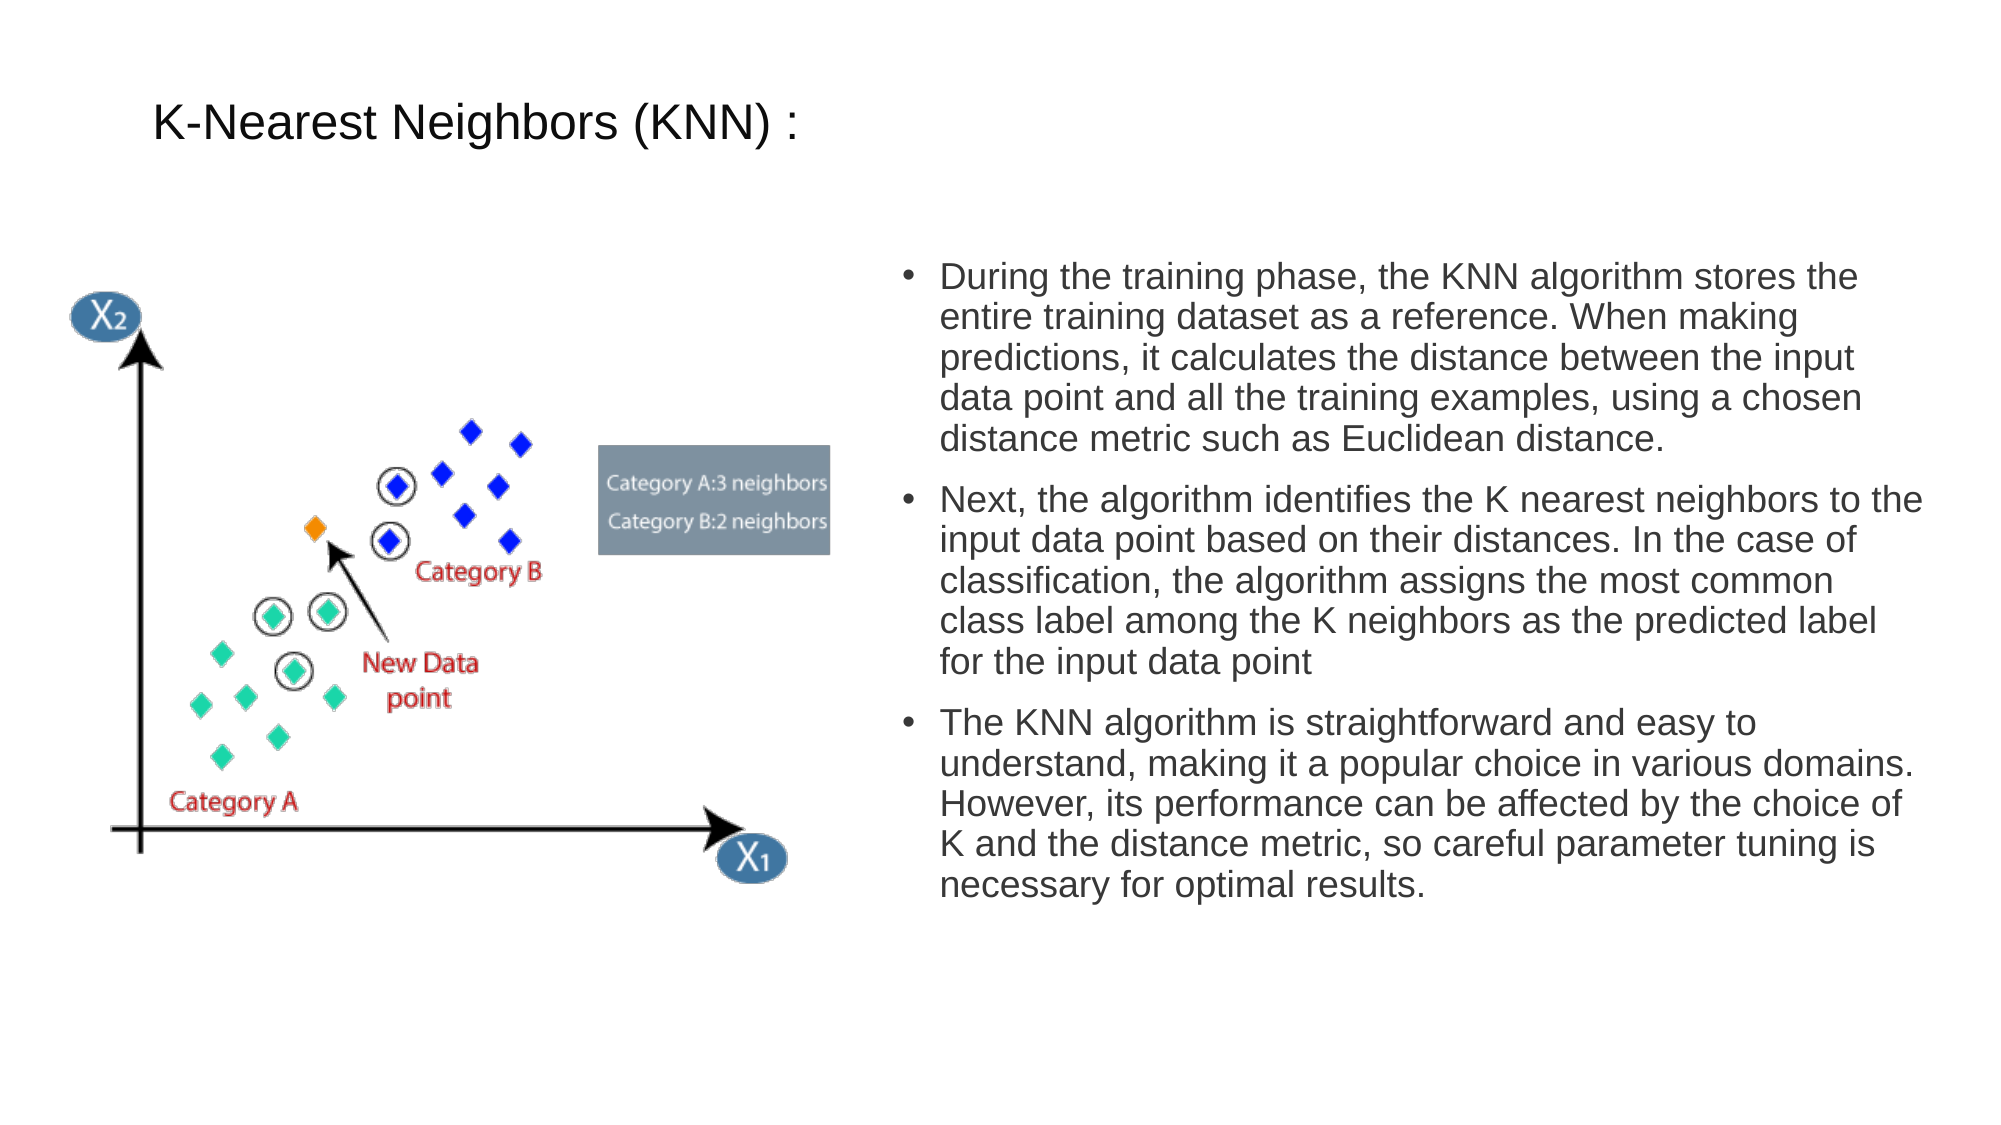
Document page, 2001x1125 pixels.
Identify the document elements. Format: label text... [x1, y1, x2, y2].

picture [56, 275, 838, 901]
list During the training phase, the KNN algorithm stores the entire training dataset as a reference. When making predictions, it calculates the distance between the input data point and all the training examples, using a chosen distance metric such as Euclidean distance. Next, the algorithm identifies the K nearest neighbors to the input data point based on their distances. In the case of classification, the algorithm assigns the most common class label among the K neighbors as the predicted label for the input data point The KNN algorithm is straightforward and easy to understand, making it a popular choice in various domains. However, its performance can be affected by the choice of K and the distance metric, so careful parameter tuning is necessary for optimal results. [887, 249, 1944, 986]
title K-Nearest Neighbors (KNN) : [137, 59, 946, 187]
